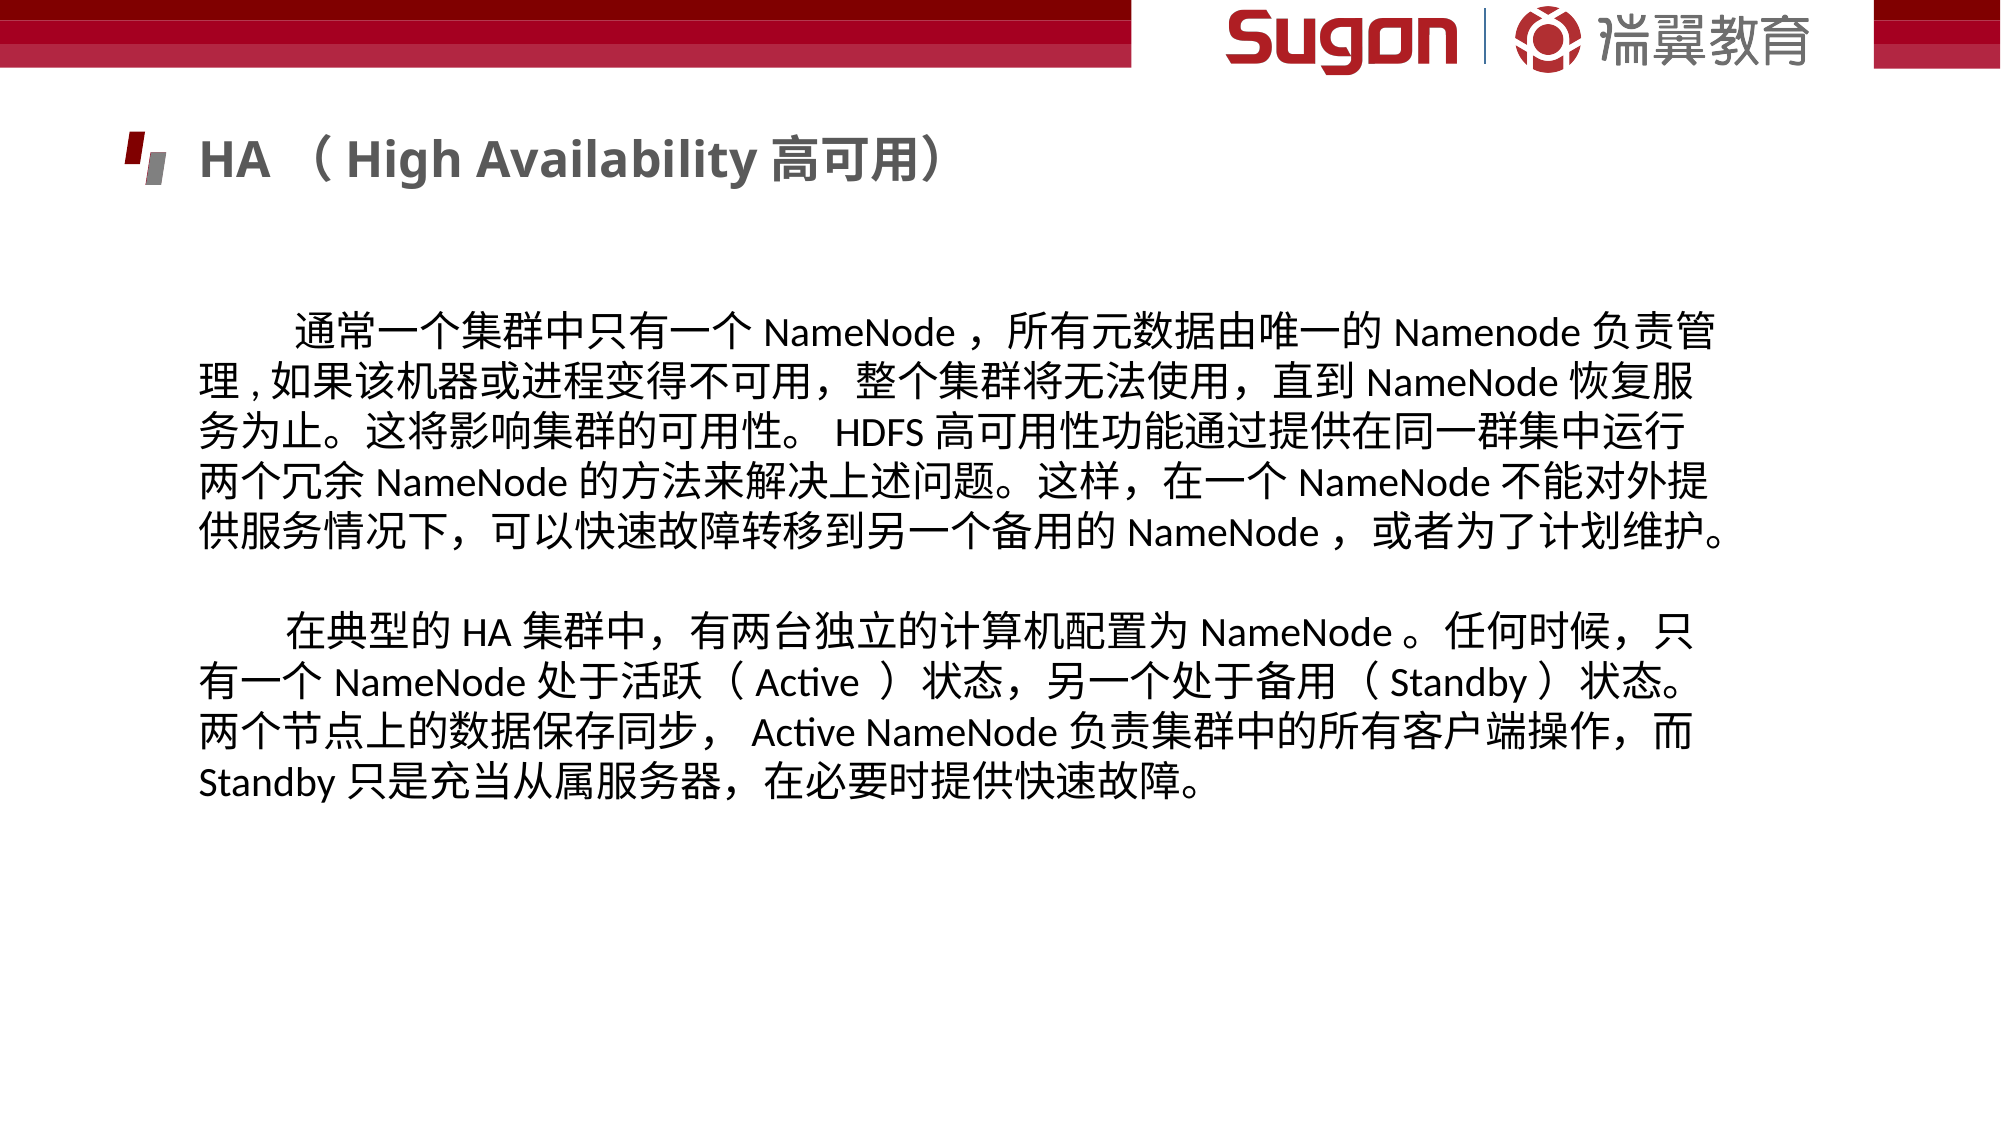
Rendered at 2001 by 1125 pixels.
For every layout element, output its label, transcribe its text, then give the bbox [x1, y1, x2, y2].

text_box [144, 151, 168, 186]
text_box 通常一个集群中只有一个NameNode，所有元数据由唯一的Namenode负责管理,如果该机器或进程变得不可用，整个集群将无法使用，直到NameNode恢复服务为止。这将影响集群的可用性。HDFS高可用性功能通过提供在同一群集中运行两个冗余NameNode的方法来解决上述问题。这样，在一个NameNode不能对外提供服务情况下，可以快速故障转移到另一个备用的NameNode，或者为了计划维护。 在典型的HA集群中，有两台独立的计算机配置为NameNode。任何时候，只有一个NameNode处于活跃（Active ）状态，另一个处于备用（Standby）状态。两个节点上的数据保存同步，Active NameNode负责集群中的所有客户端操作，而Standby只是充当从属服务器，在必要时提供快速故障。 [183, 297, 1739, 813]
picture [1194, 0, 1484, 45]
picture [1515, 6, 1809, 73]
text_box [853, 45, 1687, 161]
text_box HA（High Availability高可用） [183, 120, 1071, 195]
text_box [123, 130, 147, 166]
